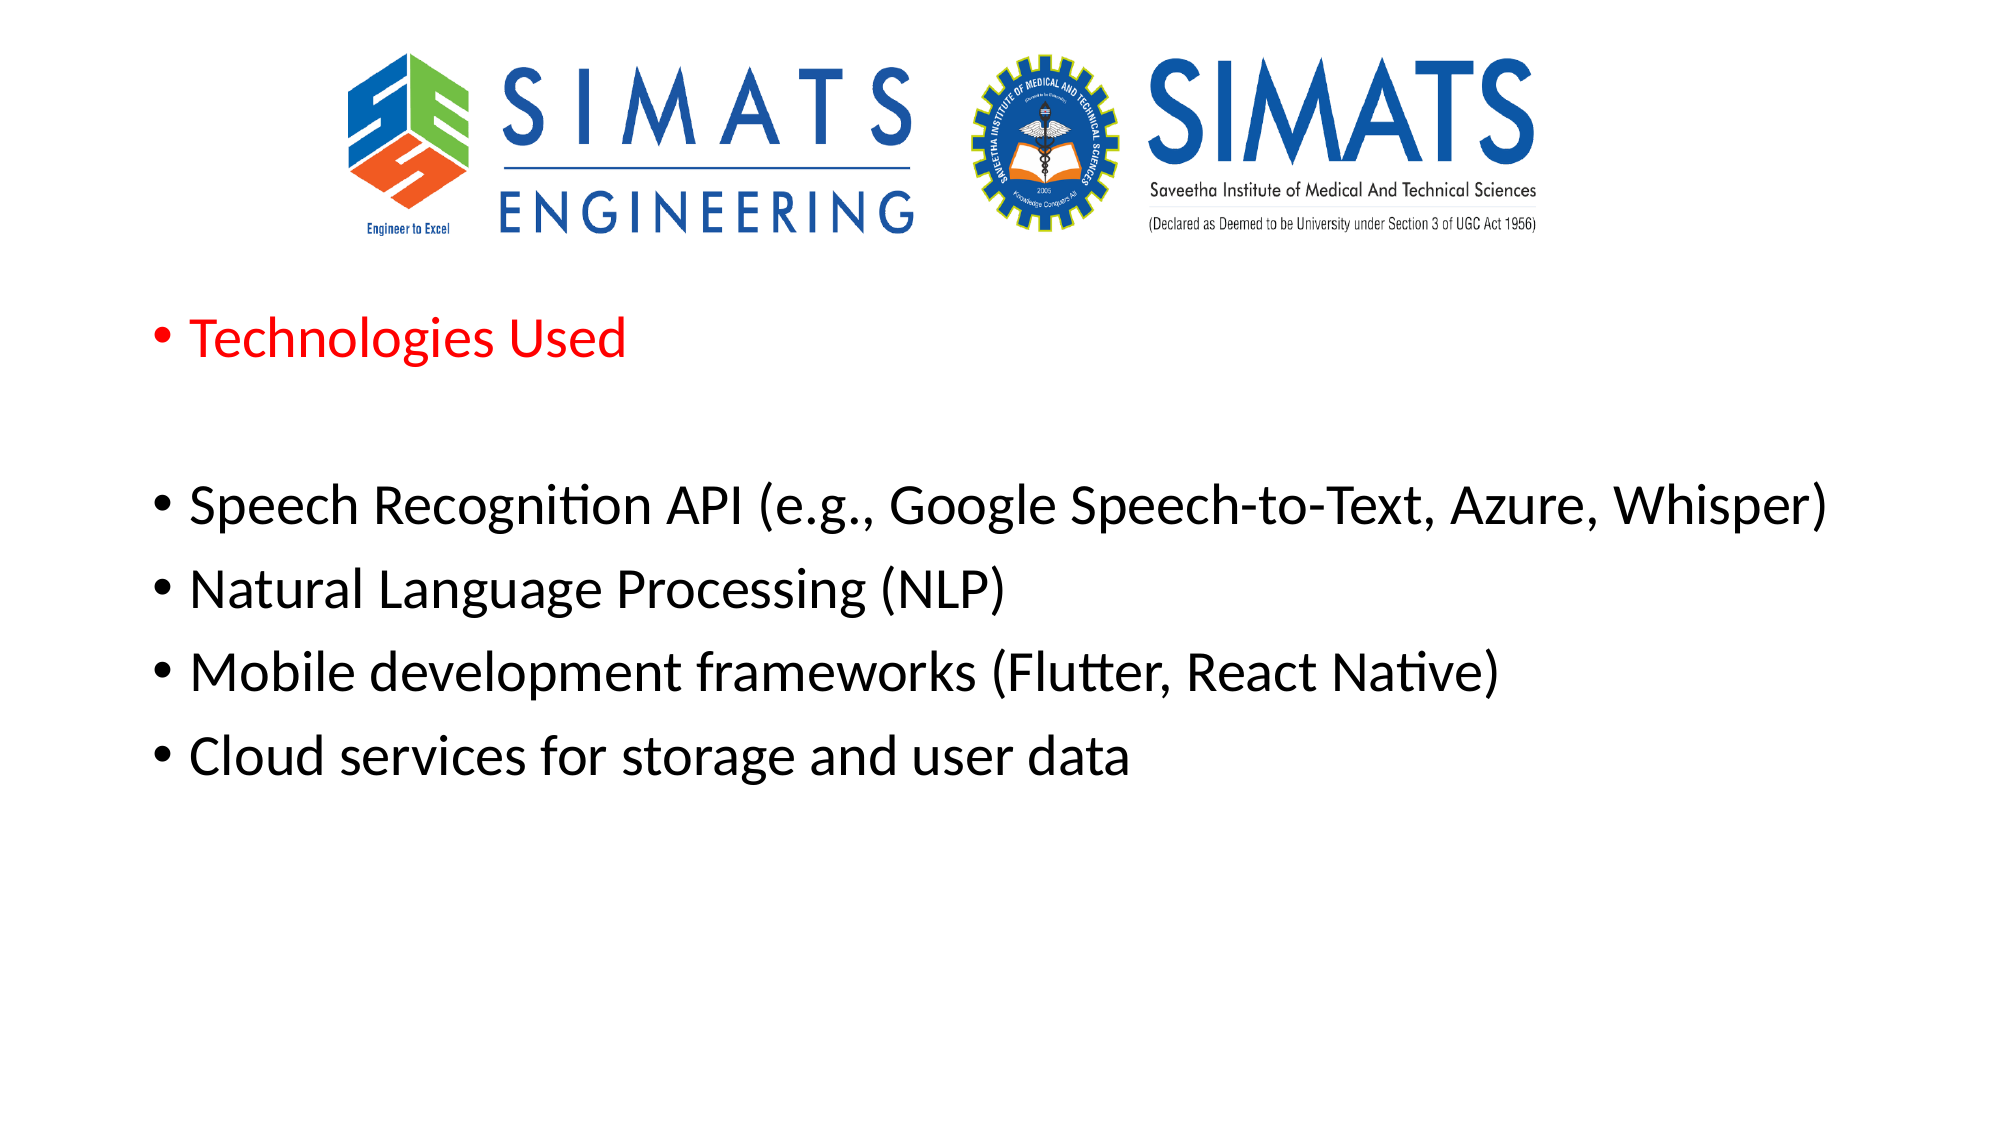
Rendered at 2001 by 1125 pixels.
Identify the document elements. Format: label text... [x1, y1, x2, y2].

picture [348, 53, 1536, 236]
list Technologies Used Speech Recognition API (e.g., Google Speech-to-Text, Azure, Whisper) Natural Language Processing (NLP) Mobile development frameworks (Flutter, React Native) Cloud services for storage and user data [137, 299, 1863, 1014]
